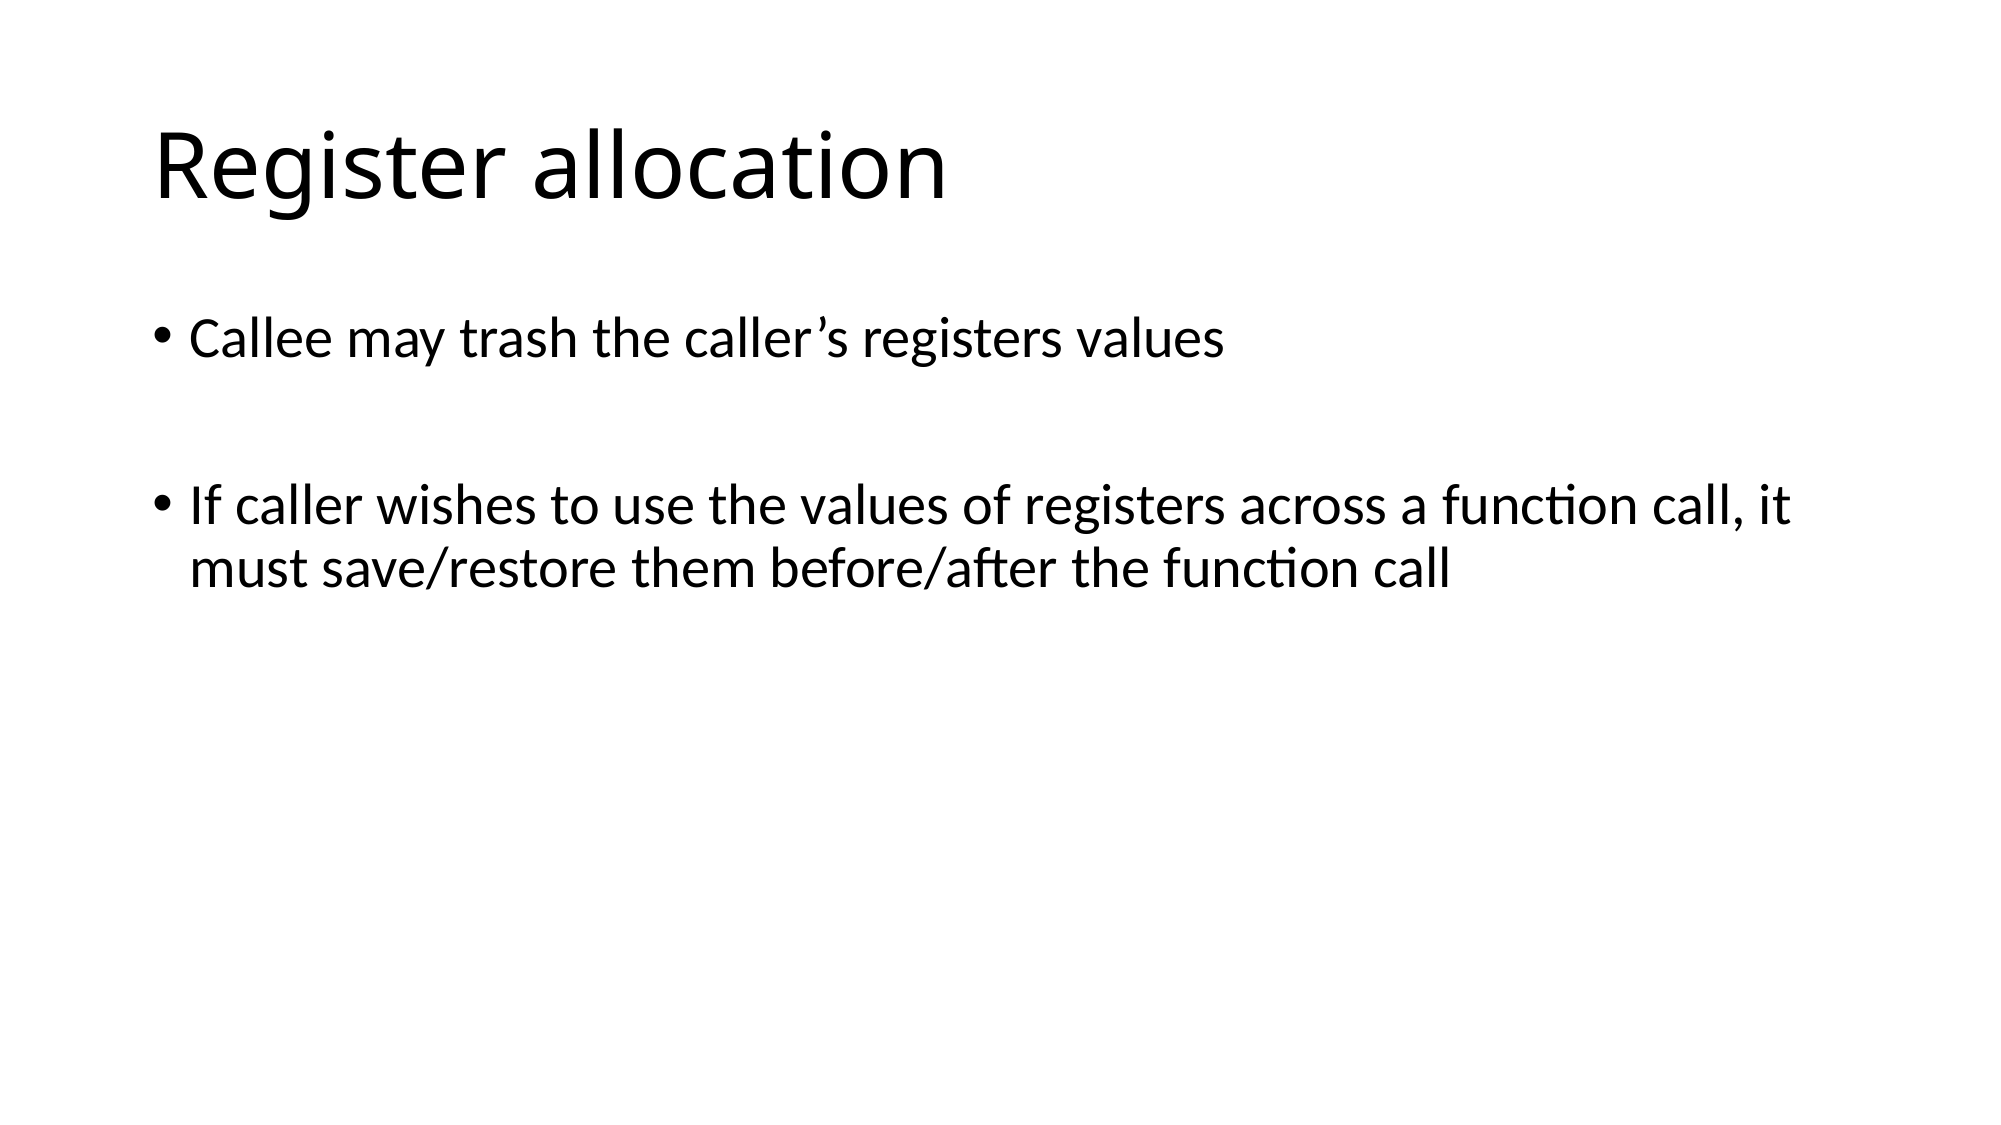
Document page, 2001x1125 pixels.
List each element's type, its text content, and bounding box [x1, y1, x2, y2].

list Callee may trash the caller’s registers values If caller wishes to use the values of registers across a function call, it must save/restore them before/after the function call [137, 299, 1863, 1014]
title Register allocation [137, 59, 1863, 278]
